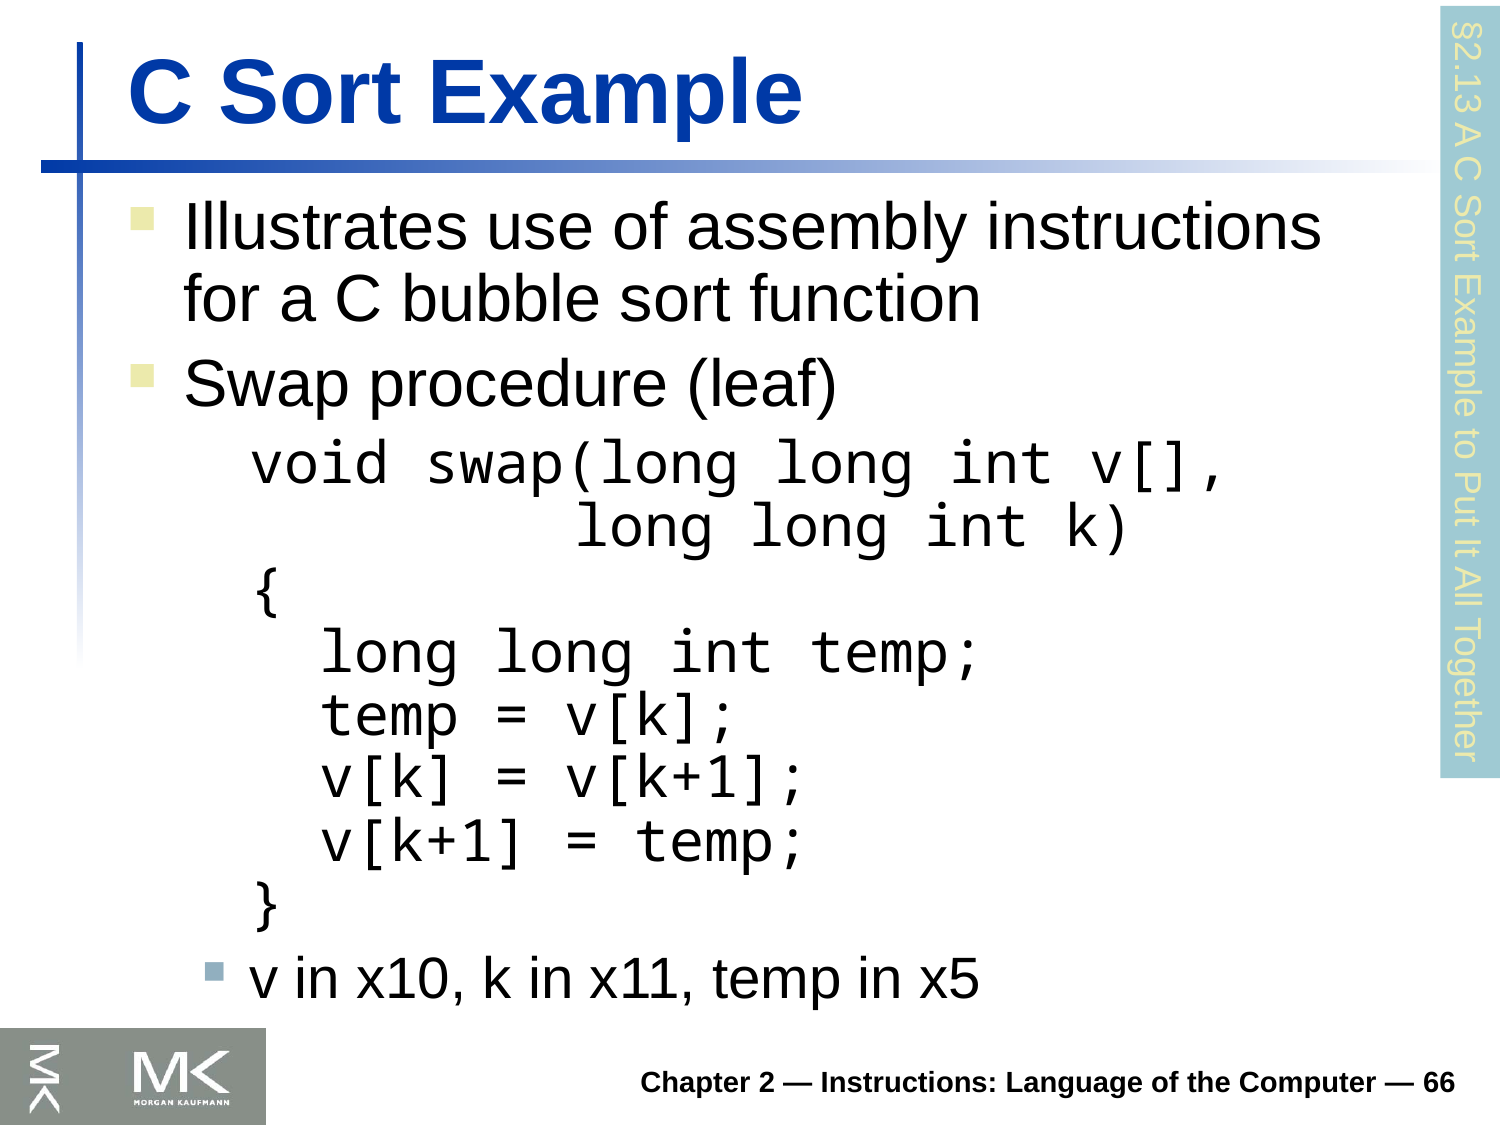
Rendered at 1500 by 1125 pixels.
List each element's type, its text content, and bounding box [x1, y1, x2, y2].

text_box §2.13 A C Sort Example to Put It All Together [1440, 5, 1500, 779]
list Illustrates use of assembly instructions for a C bubble sort function Swap procedure (leaf) void swap(long long int v[], long long int k) { long long int temp; temp = v[k]; v[k] = v[k+1]; v[k+1] = temp; } v in x10, k in x11, temp in x5 [112, 184, 1396, 1024]
footer Chapter 2 — Instructions: Language of the Computer — 66 [277, 1046, 1471, 1106]
picture [0, 1028, 266, 1125]
title C Sort Example [112, 23, 1440, 149]
